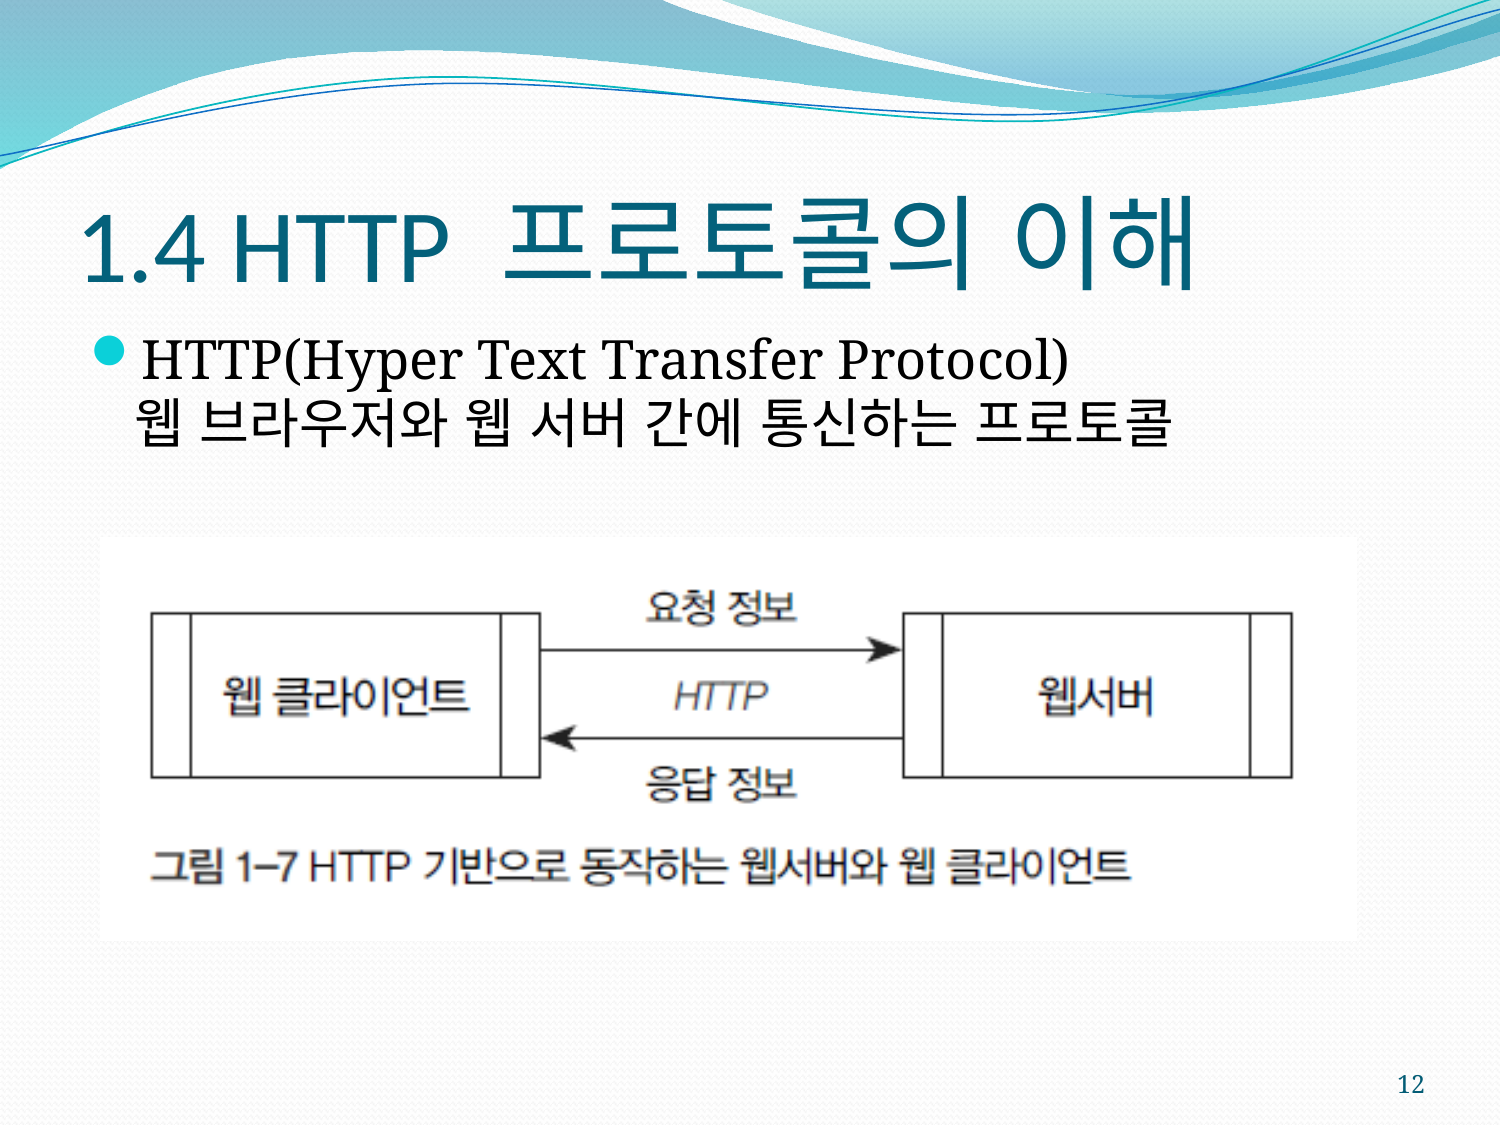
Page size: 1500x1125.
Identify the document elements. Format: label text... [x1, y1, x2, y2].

slide_number 12 [1299, 1042, 1425, 1103]
list HTTP(Hyper Text Transfer Protocol) 웹 브라우저와 웹 서버 간에 통신하는 프로토콜 [75, 317, 1425, 1038]
text_box 새로 만들기 선택 후 변수 설정 [93, 538, 1364, 954]
picture [100, 537, 1358, 941]
title 1.4 HTTP 프로토콜의 이해 [75, 115, 1425, 304]
